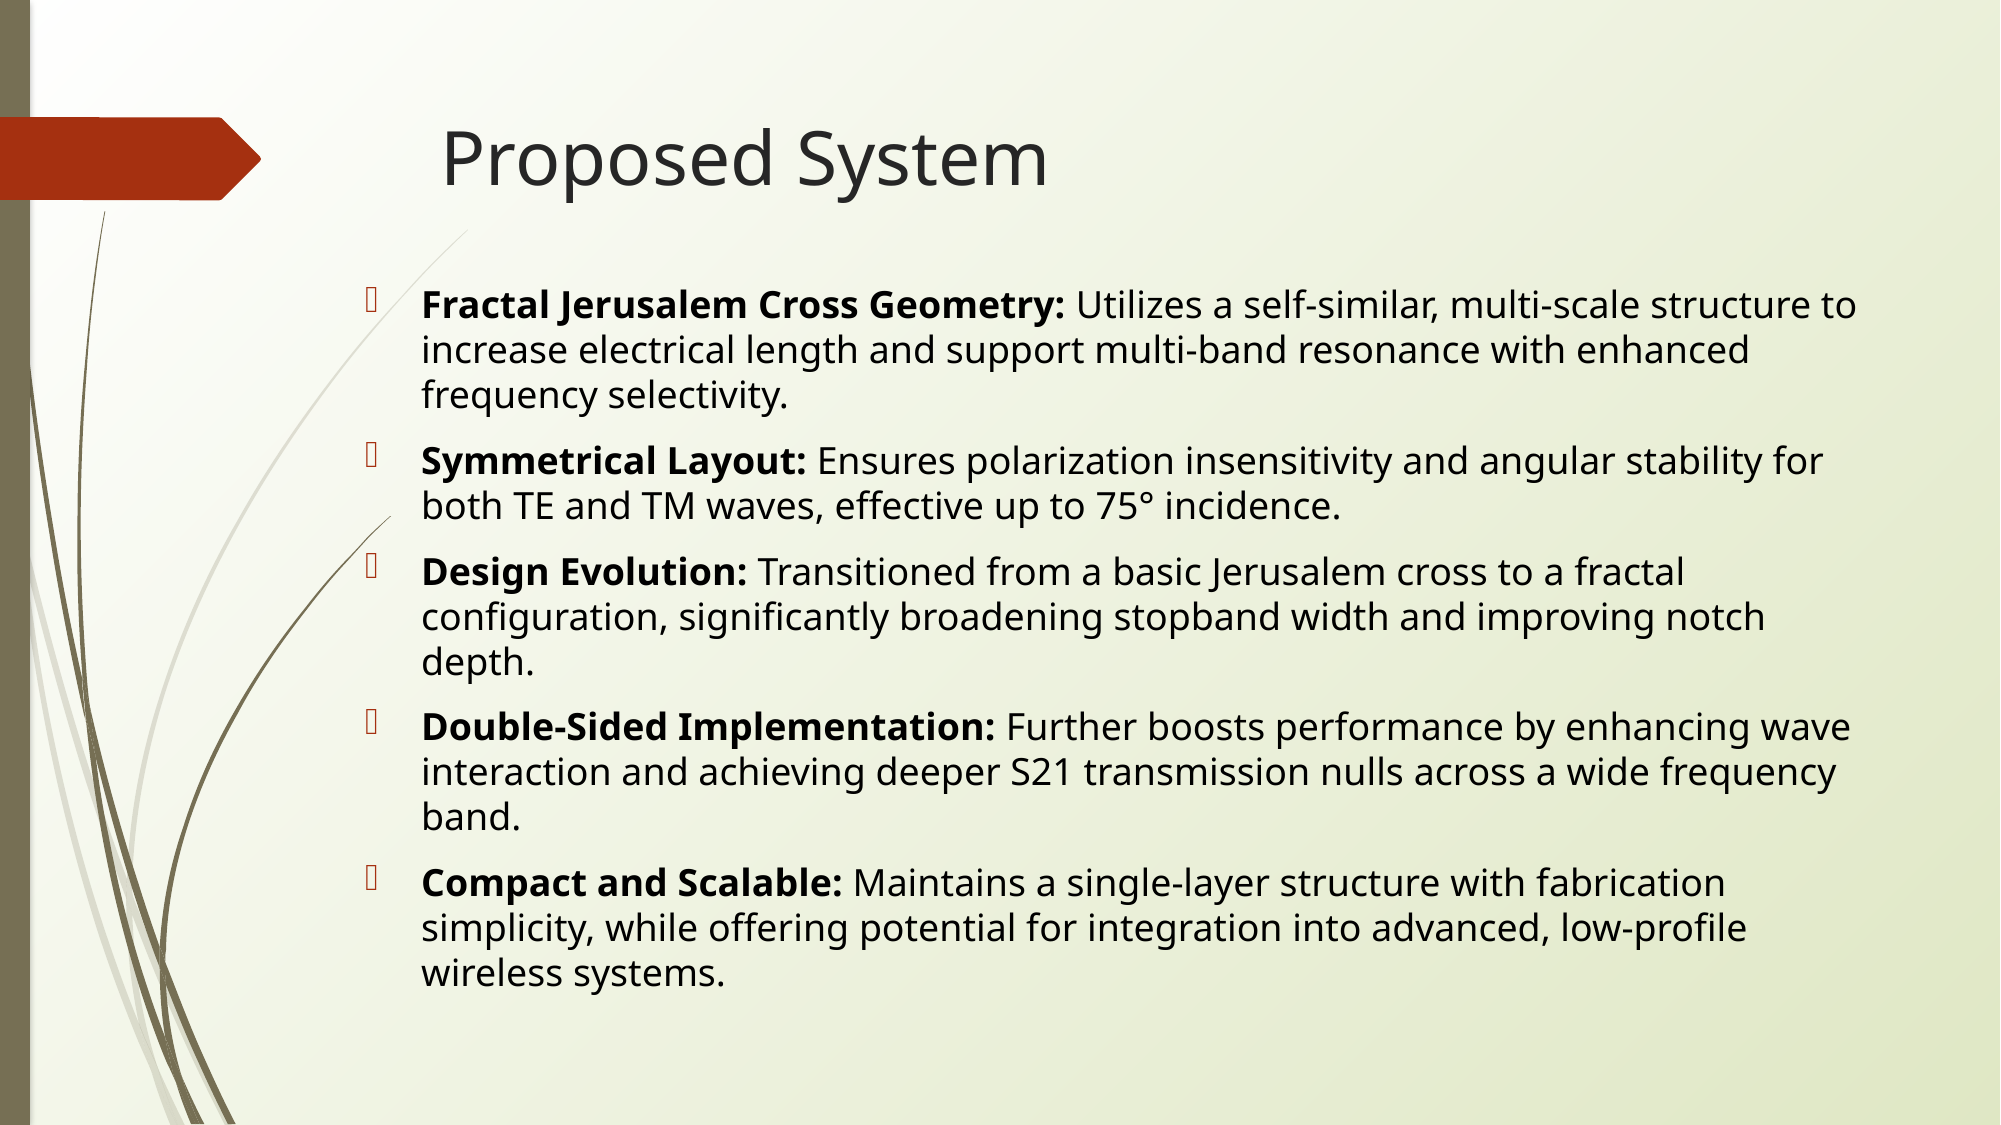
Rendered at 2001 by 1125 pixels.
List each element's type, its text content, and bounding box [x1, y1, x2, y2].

list Fractal Jerusalem Cross Geometry: Utilizes a self-similar, multi-scale structure to increase electrical length and support multi-band resonance with enhanced frequency selectivity. Symmetrical Layout: Ensures polarization insensitivity and angular stability for both TE and TM waves, effective up to 75° incidence. Design Evolution: Transitioned from a basic Jerusalem cross to a fractal configuration, significantly broadening stopband width and improving notch depth. Double-Sided Implementation: Further boosts performance by enhancing wave interaction and achieving deeper S21 transmission nulls across a wide frequency band. Compact and Scalable: Maintains a single-layer structure with fabrication simplicity, while offering potential for integration into advanced, low-profile wireless systems. [349, 207, 1888, 1043]
title Proposed System [425, 102, 1888, 207]
